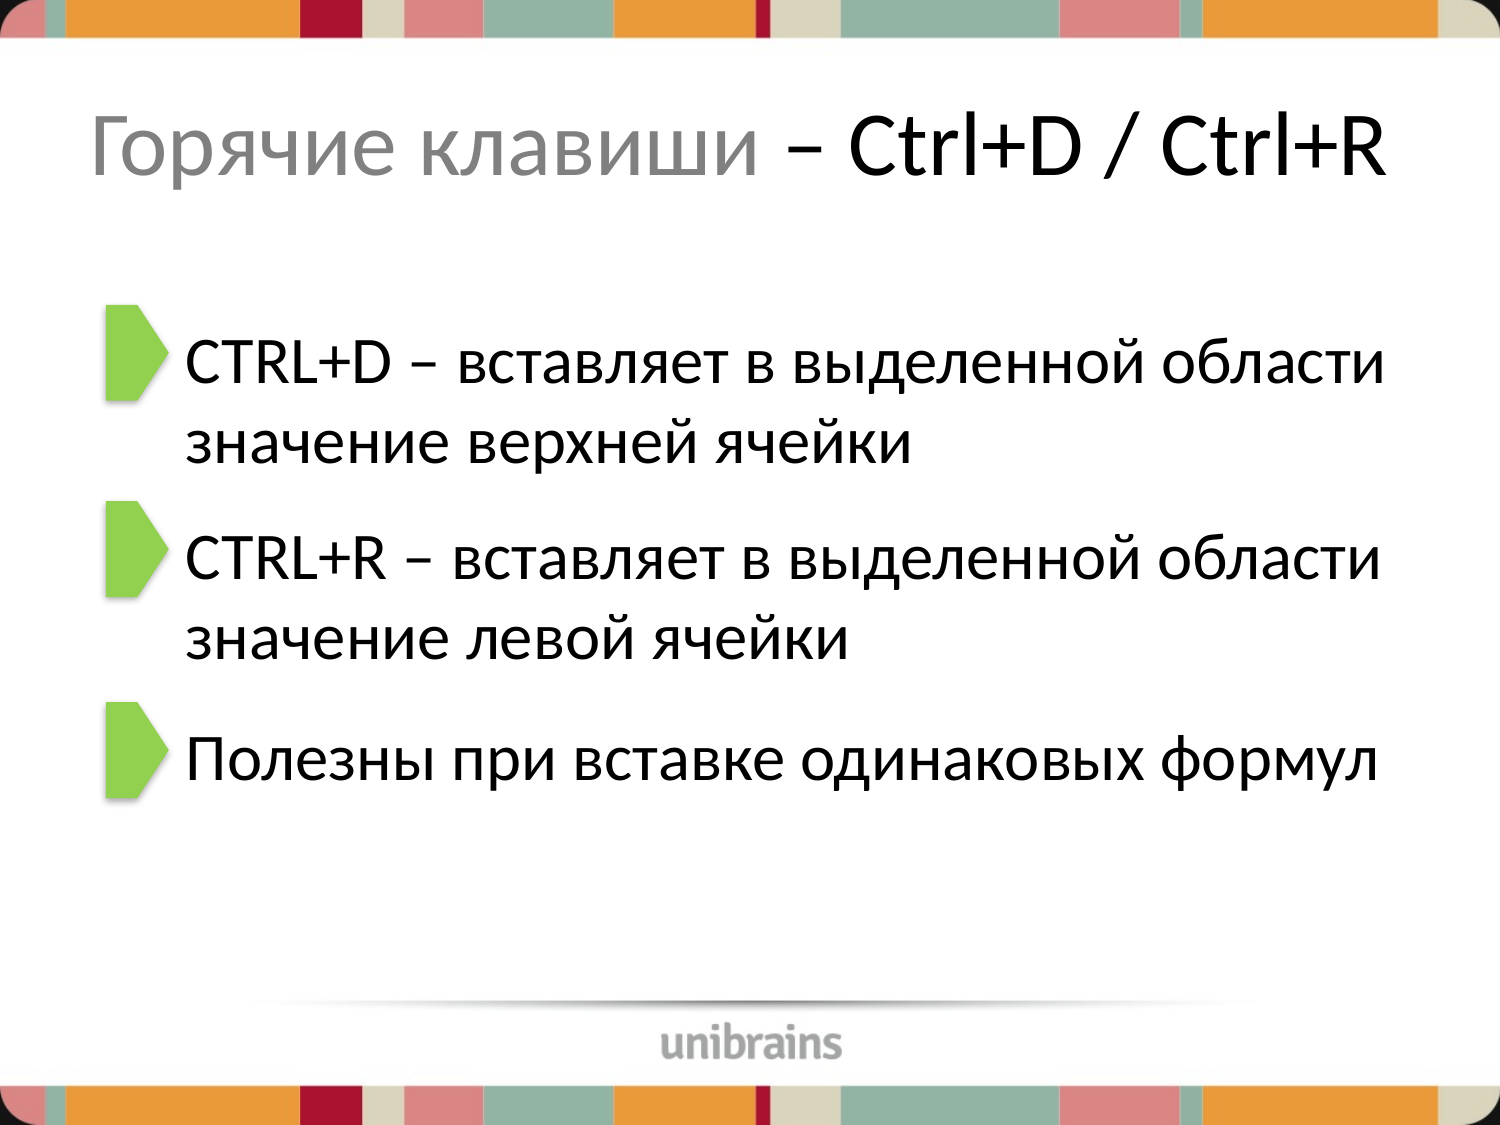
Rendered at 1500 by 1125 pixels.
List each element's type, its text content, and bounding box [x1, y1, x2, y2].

text_box [105, 500, 170, 598]
text_box CTRL+R – вставляет в выделенной области значение левой ячейки [171, 505, 1480, 681]
text_box CTRL+D – вставляет в выделенной области значение верхней ячейки [171, 309, 1480, 484]
text_box [105, 701, 170, 799]
picture [0, 0, 1500, 1125]
title Горячие клавиши – Ctrl+D / Ctrl+R [75, 45, 1425, 233]
text_box [105, 304, 170, 402]
text_box Полезны при вставке одинаковых формул [171, 706, 1480, 802]
